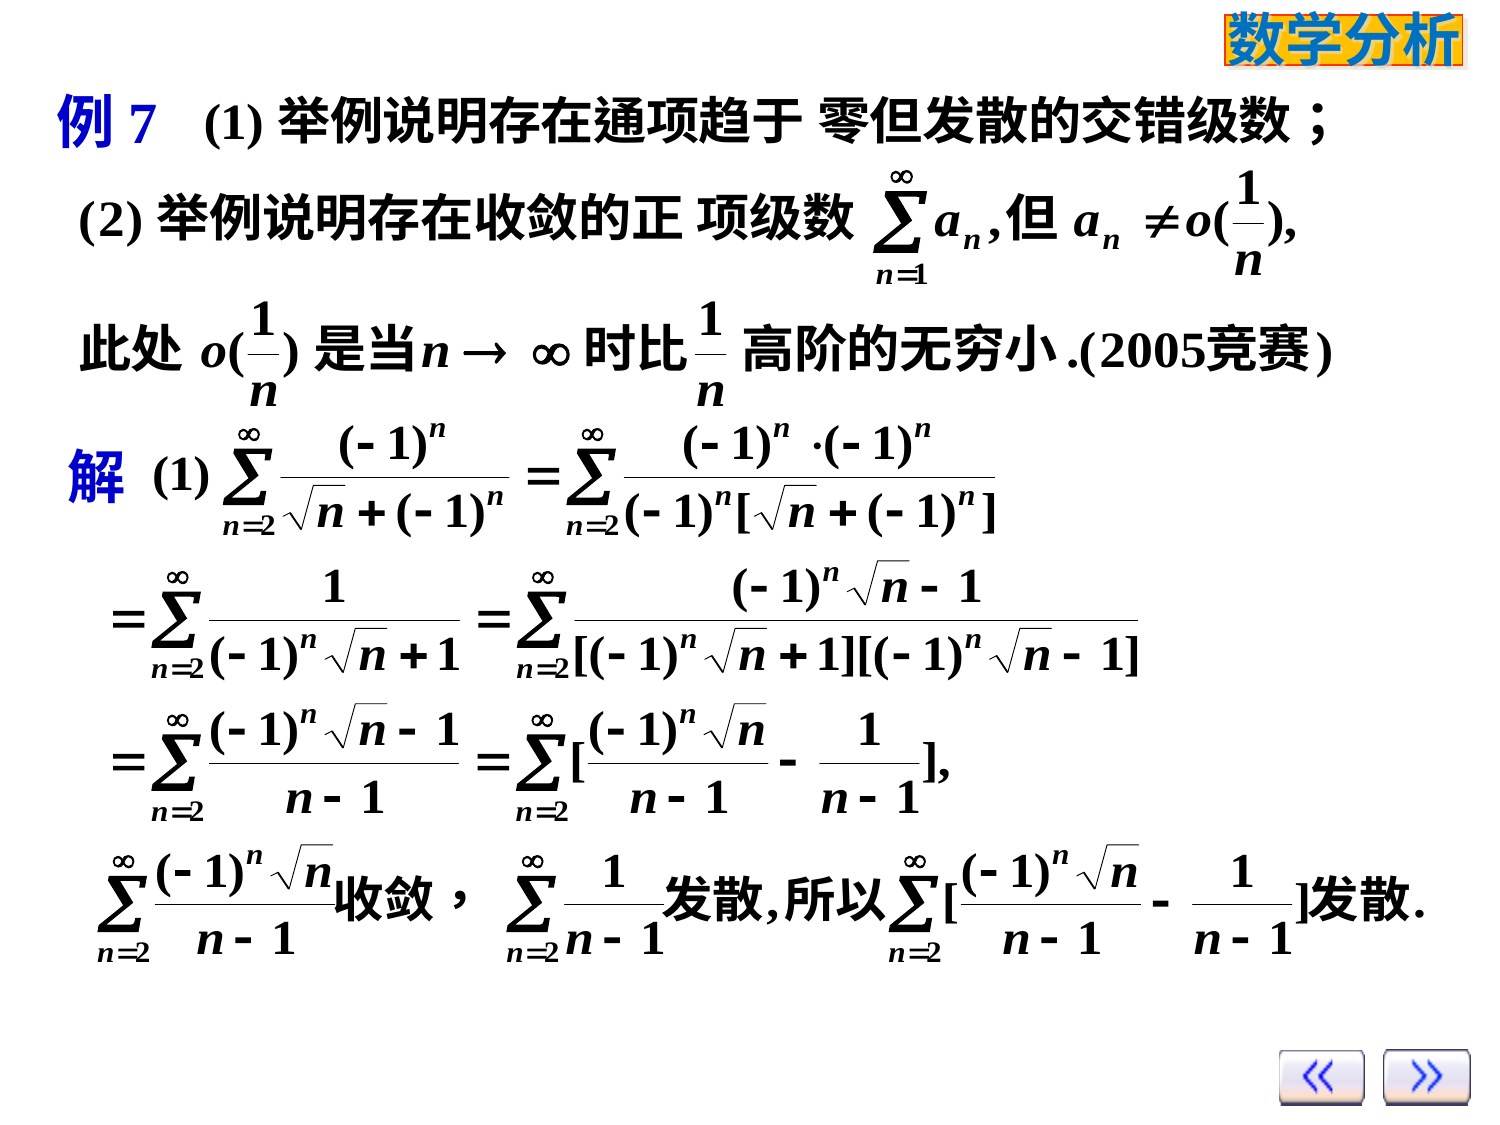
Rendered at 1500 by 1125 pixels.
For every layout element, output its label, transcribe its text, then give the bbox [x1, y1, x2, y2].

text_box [93, 837, 1427, 967]
text_box 例7 [41, 78, 204, 163]
picture [1279, 1050, 1365, 1106]
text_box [105, 409, 1143, 826]
text_box 解 [53, 433, 100, 518]
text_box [76, 94, 1337, 412]
picture [1383, 1049, 1471, 1106]
